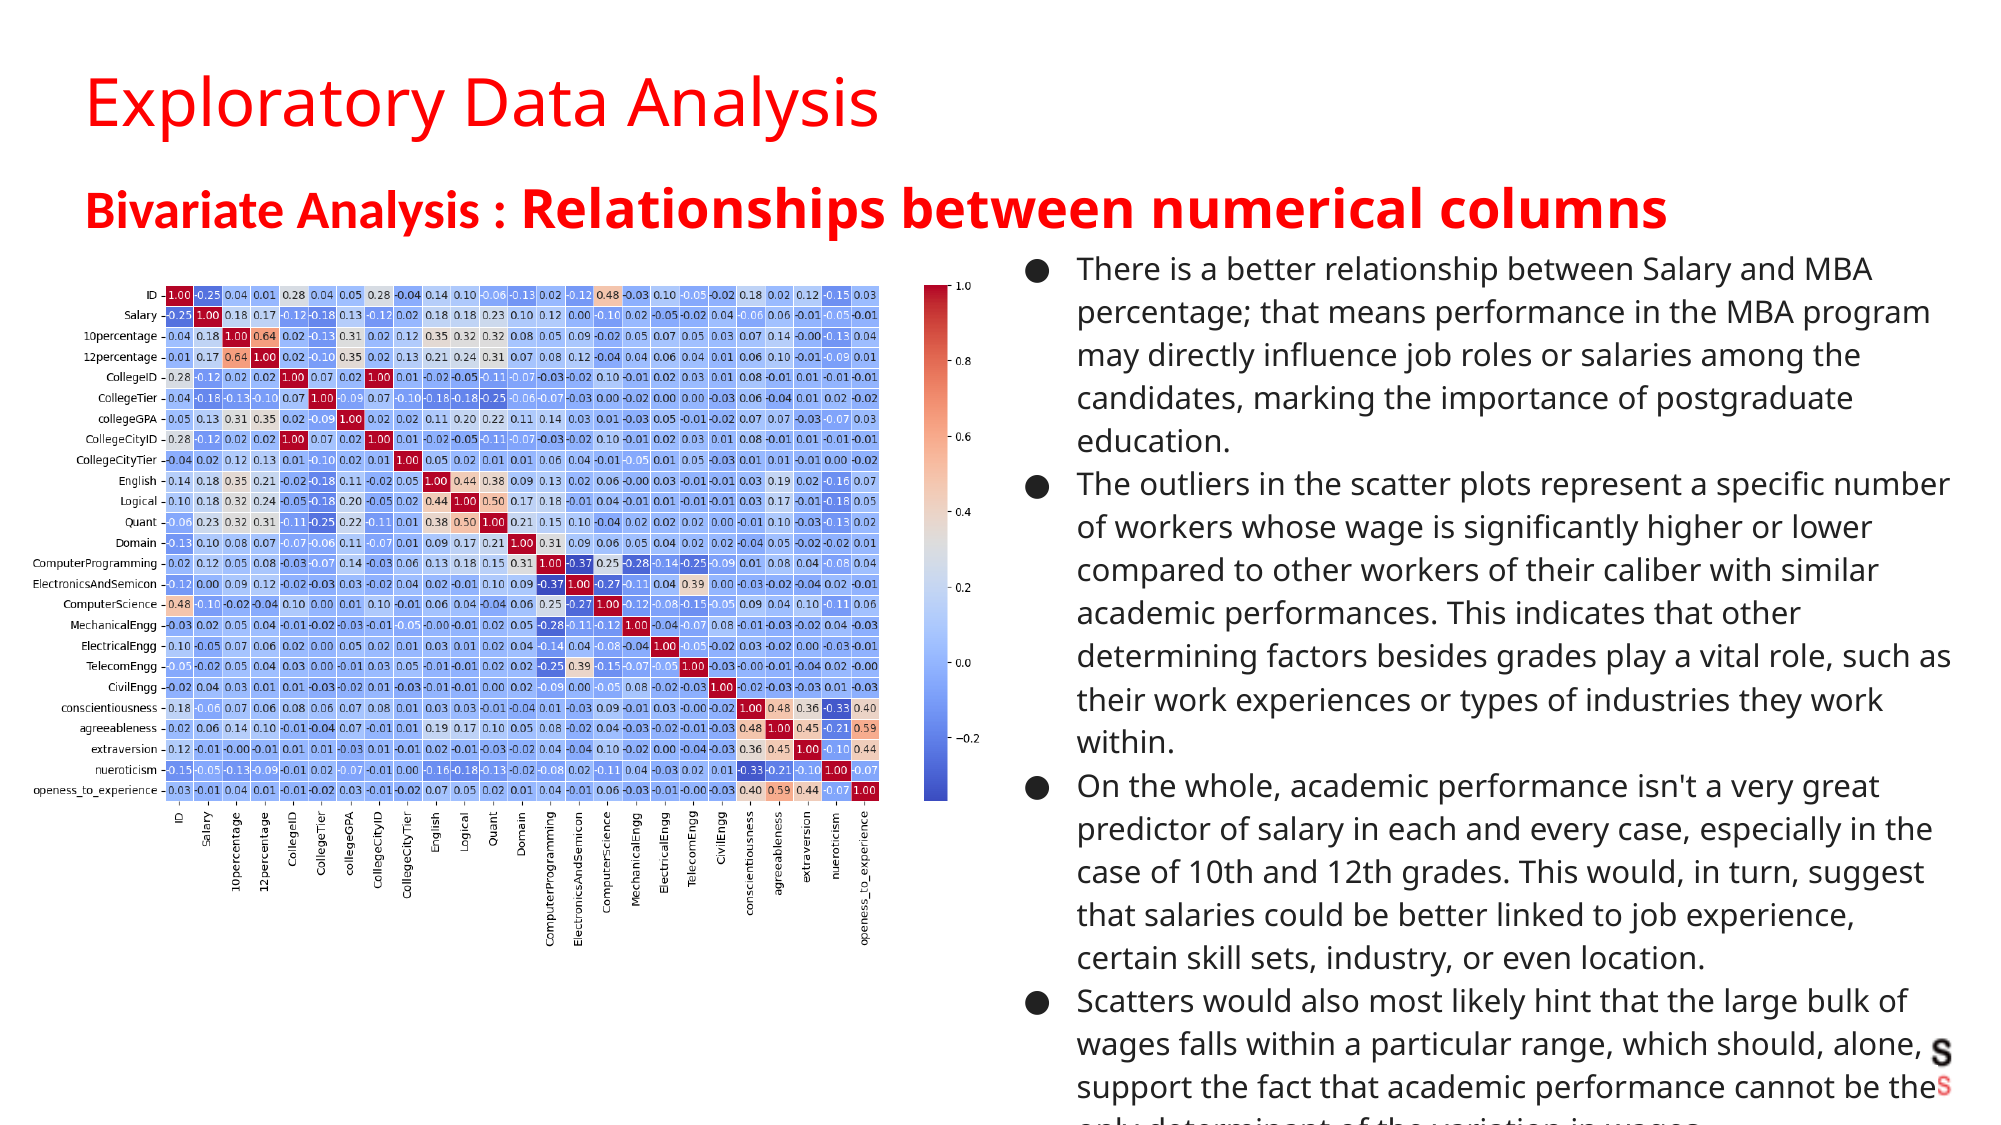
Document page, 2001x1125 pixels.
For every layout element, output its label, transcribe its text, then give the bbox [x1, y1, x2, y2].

picture [1445, 1028, 1975, 1125]
text_box There is a better relationship between Salary and MBA percentage; that means performance in the MBA program may directly influence job roles or salaries among the candidates, marking the importance of postgraduate education. The outliers in the scatter plots represent a specific number of workers whose wage is significantly higher or lower compared to other workers of their caliber with similar academic performances. This indicates that other determining factors besides grades play a vital role, such as their work experiences or types of industries they work within. On the whole, academic performance isn't a very great predictor of salary in each and every case, especially in the case of 10th and 12th grades. This would, in turn, suggest that salaries could be better linked to job experience, certain skill sets, industry, or even location. Scatters would also most likely hint that the large bulk of wages falls within a particular range, which should, alone, support the fact that academic performance cannot be the only determinant of the variation in wages. [986, 228, 1980, 1028]
picture [24, 272, 987, 955]
text_box Bivariate Analysis : Relationships between numerical columns [70, 166, 1948, 247]
text_box Exploratory Data Analysis [70, 68, 1745, 166]
